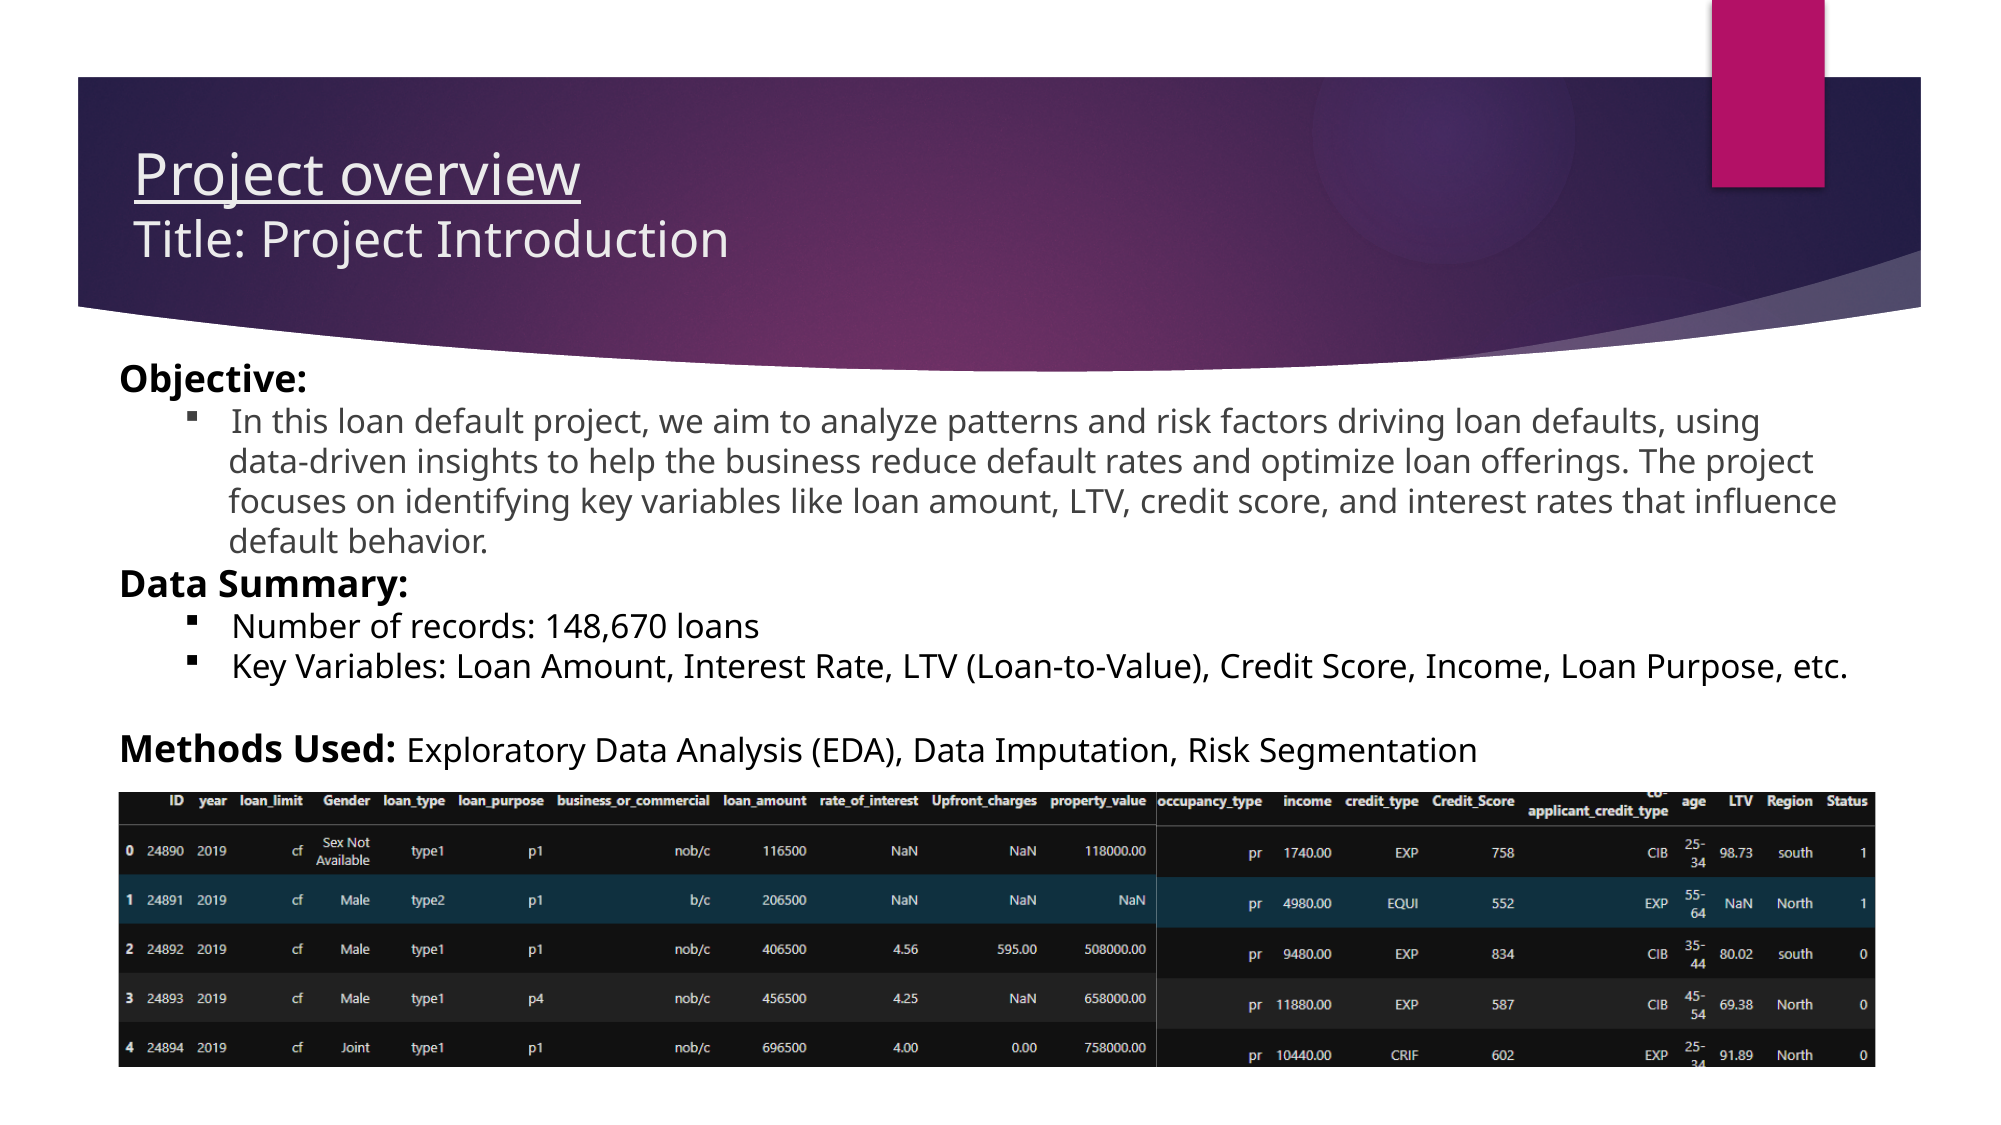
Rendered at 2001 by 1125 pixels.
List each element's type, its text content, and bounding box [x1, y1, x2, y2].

title Project overview Title: Project Introduction [118, 115, 1556, 236]
picture [118, 791, 1876, 1067]
list Objective: In this loan default project, we aim to analyze patterns and risk factors driving loan defaults, using data-driven insights to help the business reduce default rates and optimize loan offerings. The project focuses on identifying key variables like loan amount, LTV, credit score, and interest rates that influence default behavior. Data Summary: Number of records: 148,670 loans Key Variables: Loan Amount, Interest Rate, LTV (Loan-to-Value), Credit Score, Income, Loan Purpose, etc. Methods Used: Exploratory Data Analysis (EDA), Data Imputation, Risk Segmentation [103, 236, 1933, 889]
